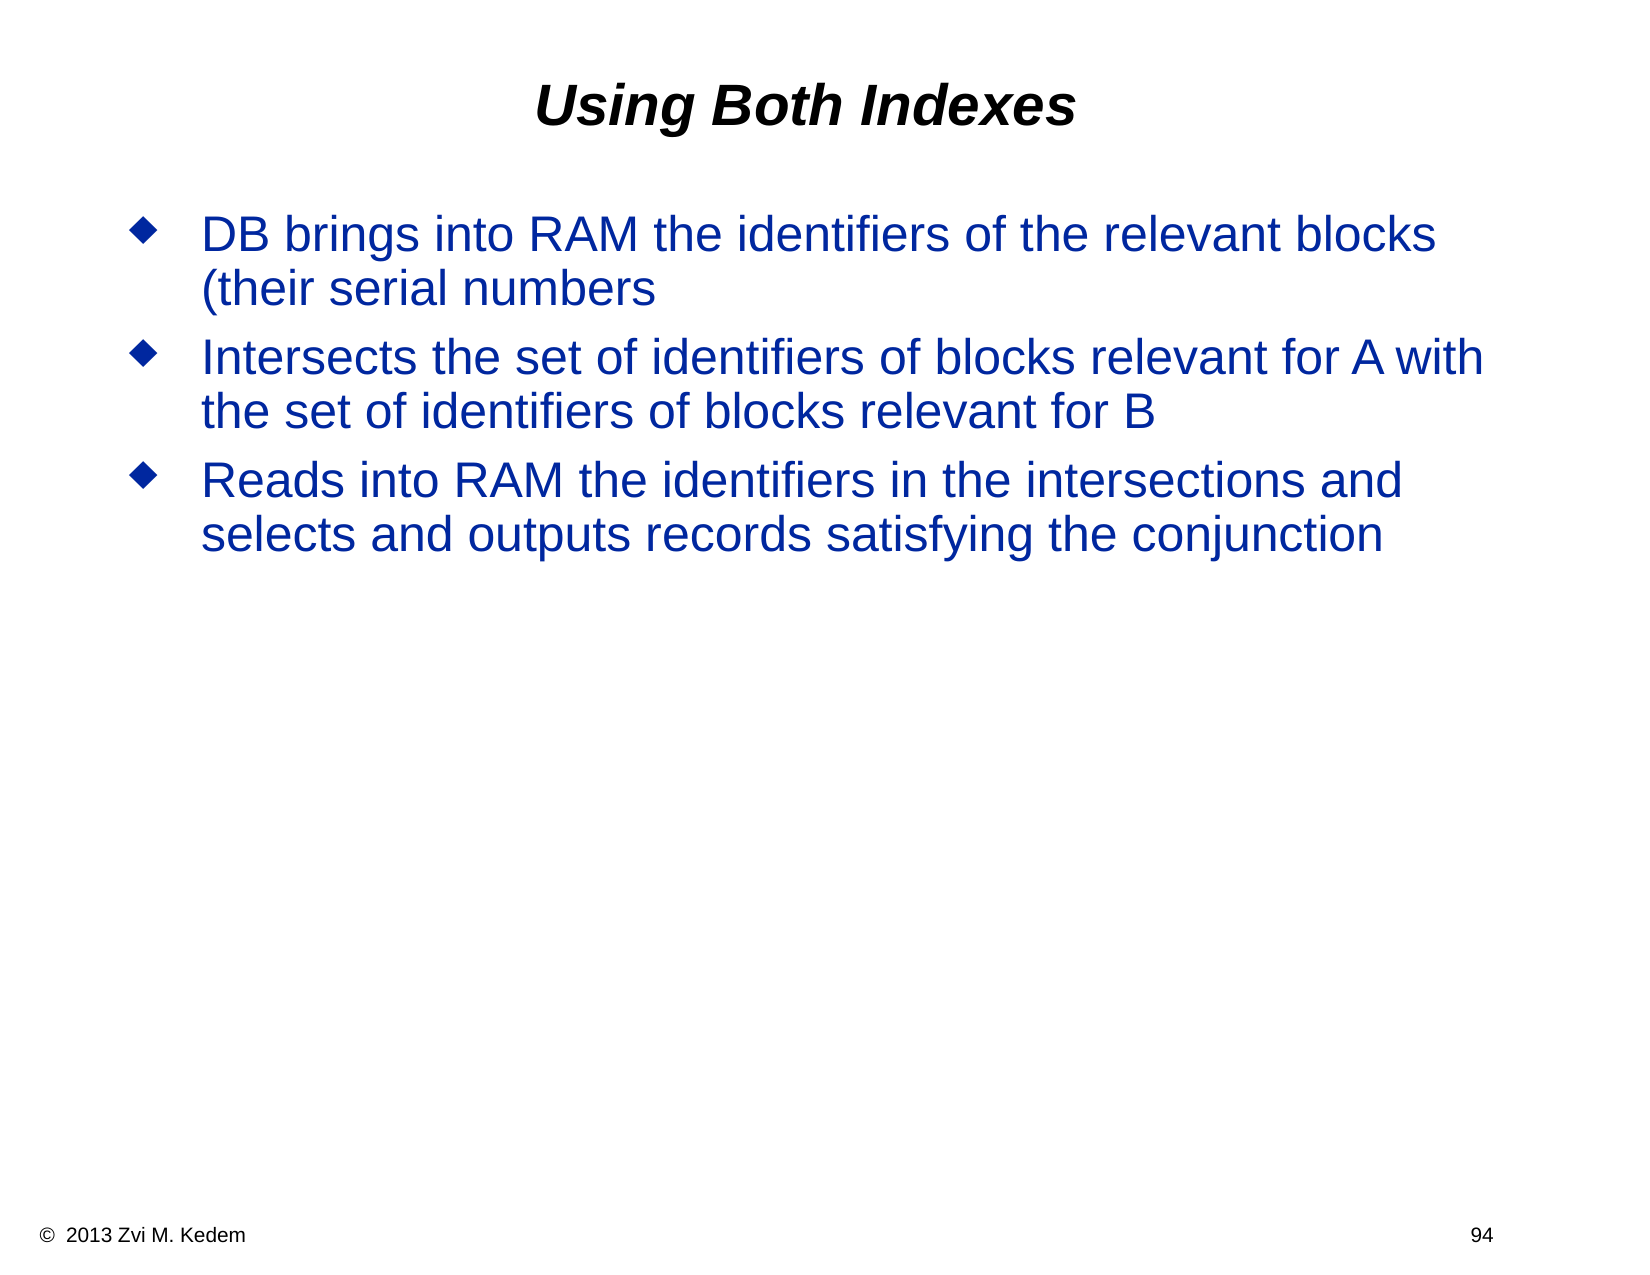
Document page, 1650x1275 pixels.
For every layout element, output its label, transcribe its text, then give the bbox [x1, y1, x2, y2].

list DB brings into RAM the identifiers of the relevant blocks (their serial numbers Intersects the set of identifiers of blocks relevant for A with the set of identifiers of blocks relevant for B Reads into RAM the identifiers in the intersections and selects and outputs records satisfying the conjunction [111, 199, 1513, 1201]
title Using Both Indexes [111, 36, 1501, 176]
